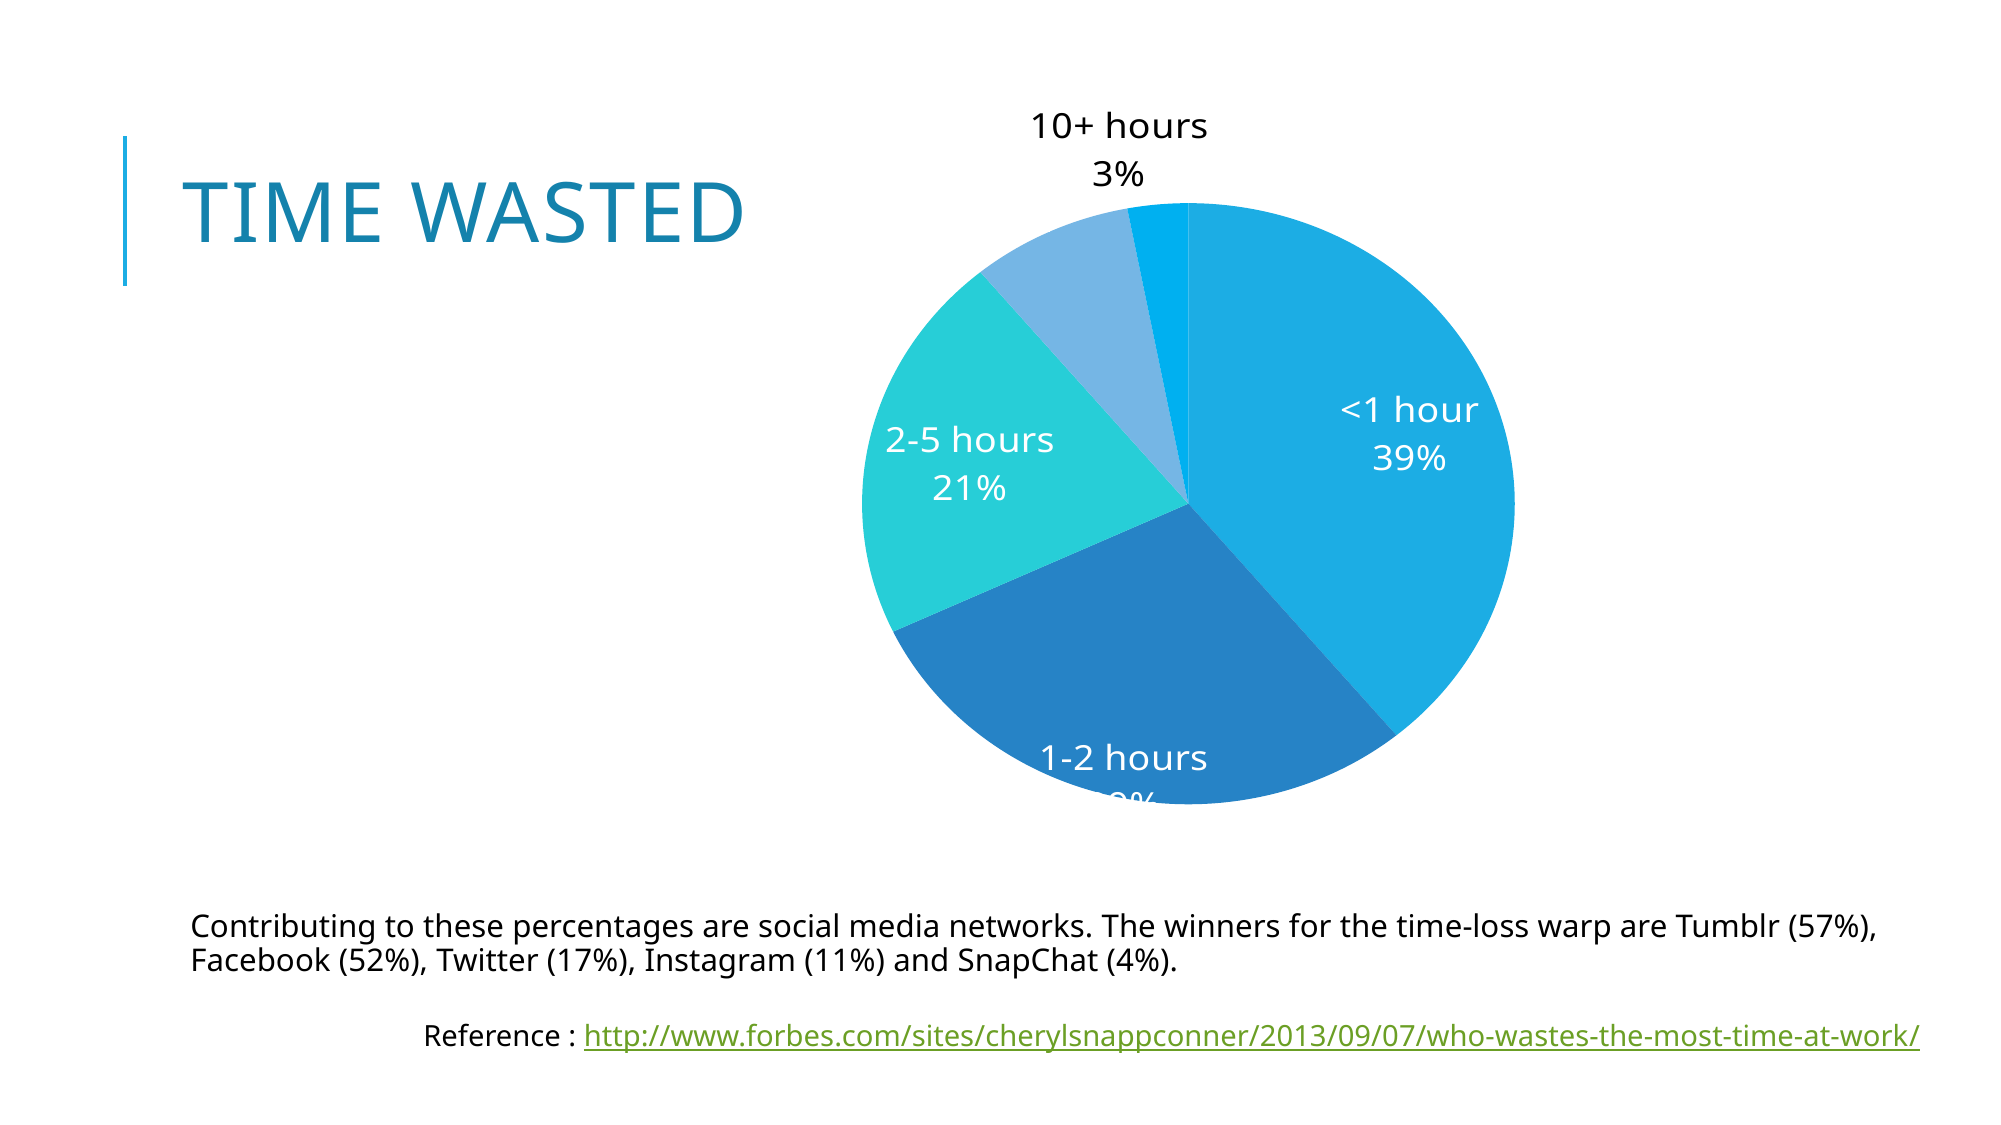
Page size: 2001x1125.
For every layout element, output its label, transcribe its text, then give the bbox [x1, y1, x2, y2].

list Contributing to these percentages are social media networks. The winners for the time-loss warp are Tumblr (57%), Facebook (52%), Twitter (17%), Instagram (11%) and SnapChat (4%). [168, 903, 1935, 1009]
title Time Wasted [168, 96, 257, 342]
chart [263, 0, 2000, 901]
text_box Reference : http://www.forbes.com/sites/cherylsnappconner/2013/09/07/who-wastes-the-most-time-at-work/ [167, 1009, 1935, 1065]
